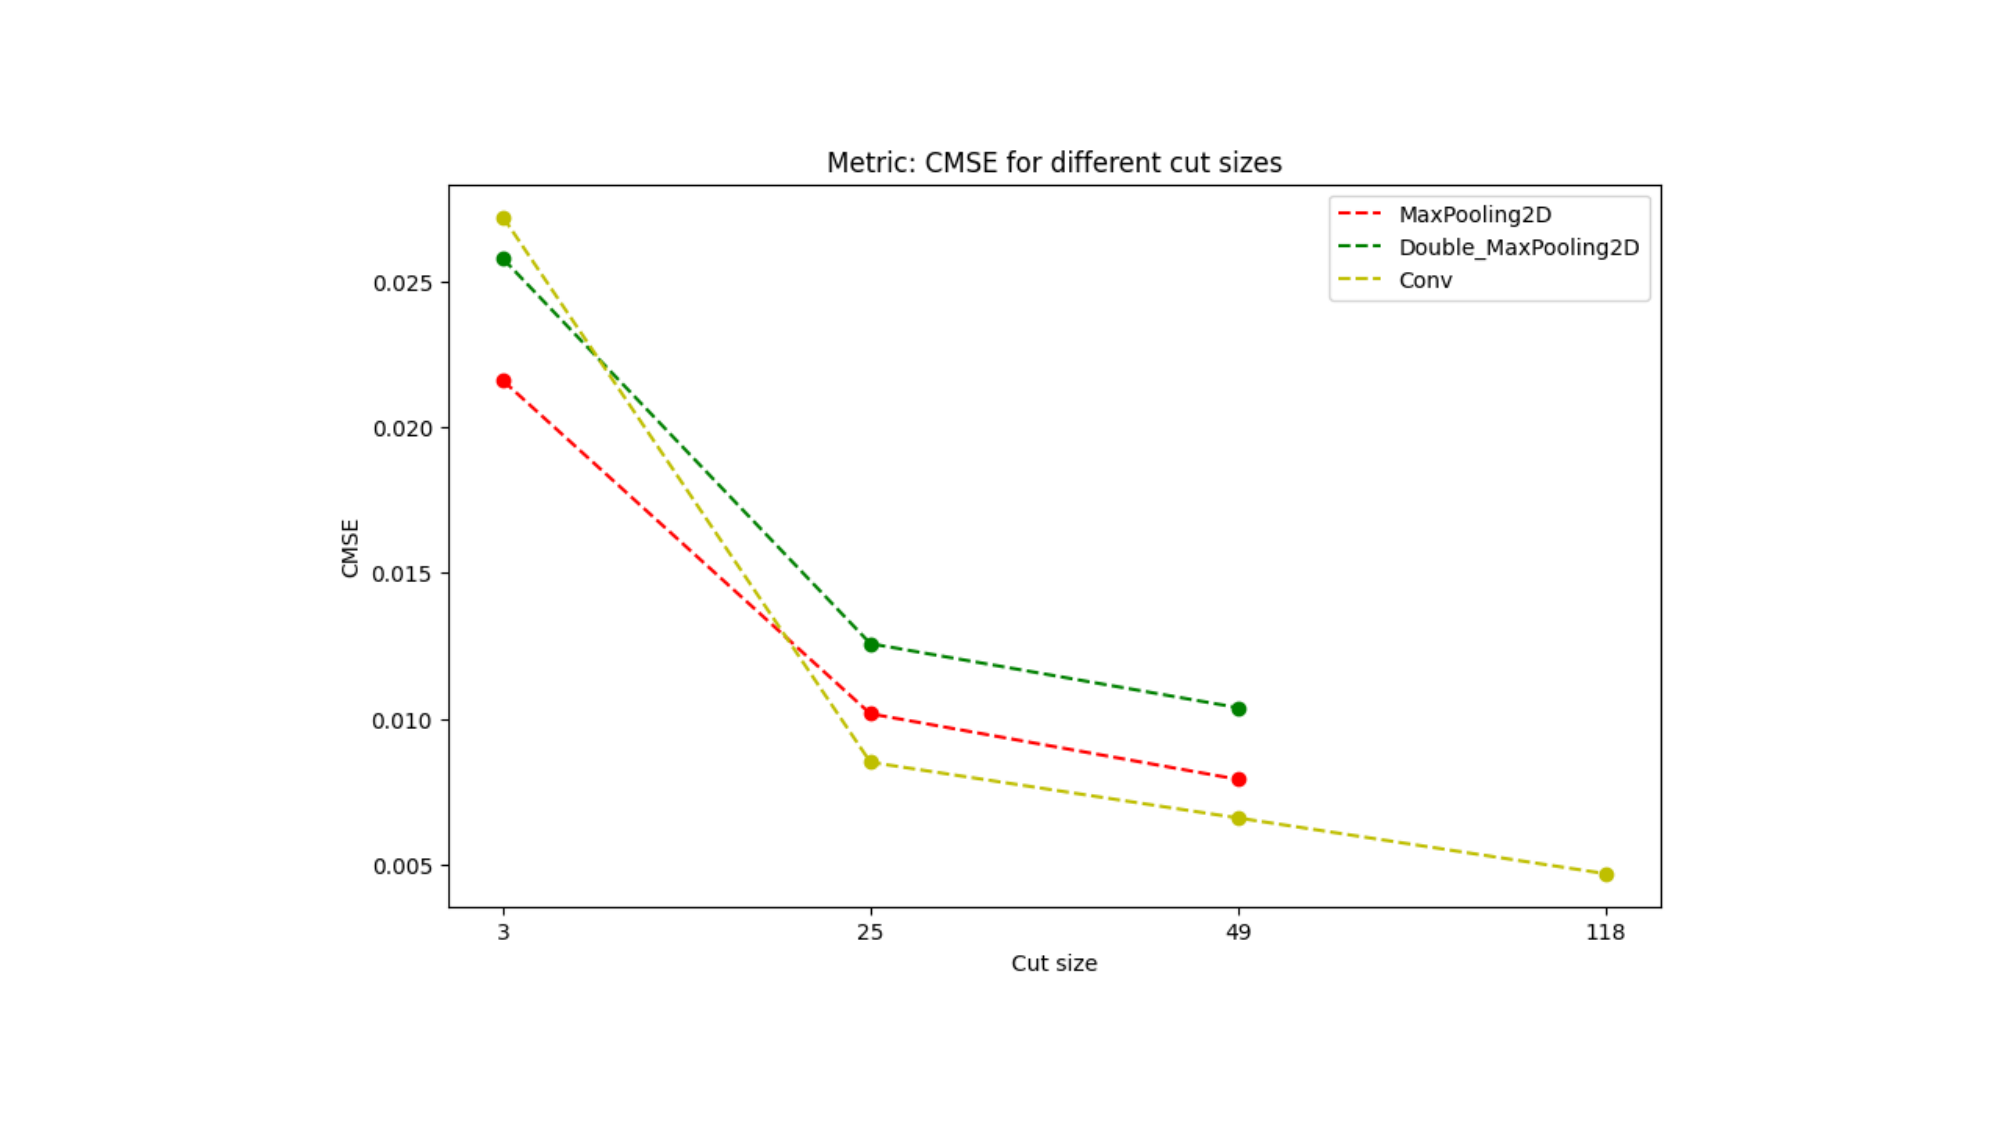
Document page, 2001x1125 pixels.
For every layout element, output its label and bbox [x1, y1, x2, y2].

picture [325, 135, 1675, 990]
